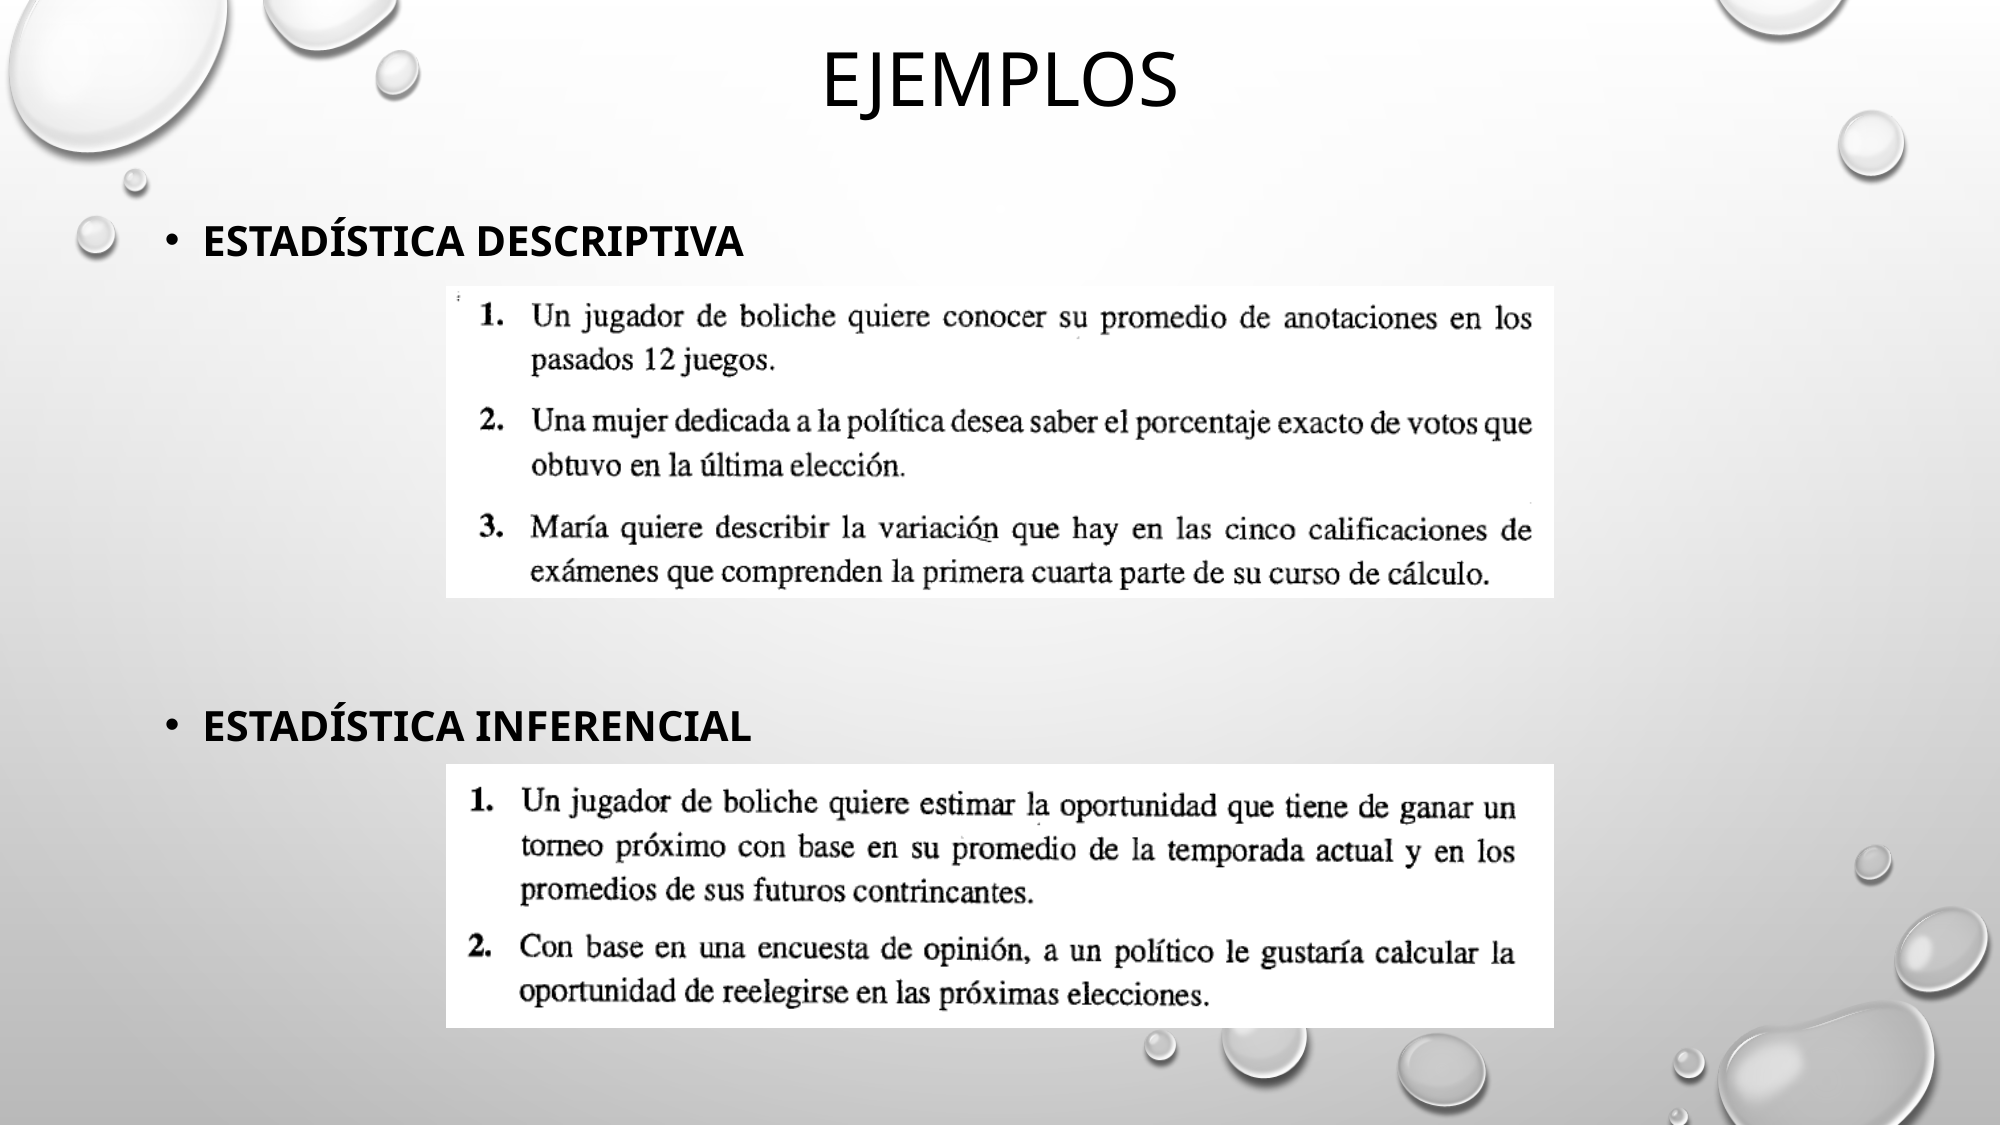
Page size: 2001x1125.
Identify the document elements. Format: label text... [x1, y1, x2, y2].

list Estadística descriptiva Estadística inferencial [149, 196, 1850, 950]
title ejemplos [149, 0, 1851, 166]
picture [0, 0, 2000, 1125]
